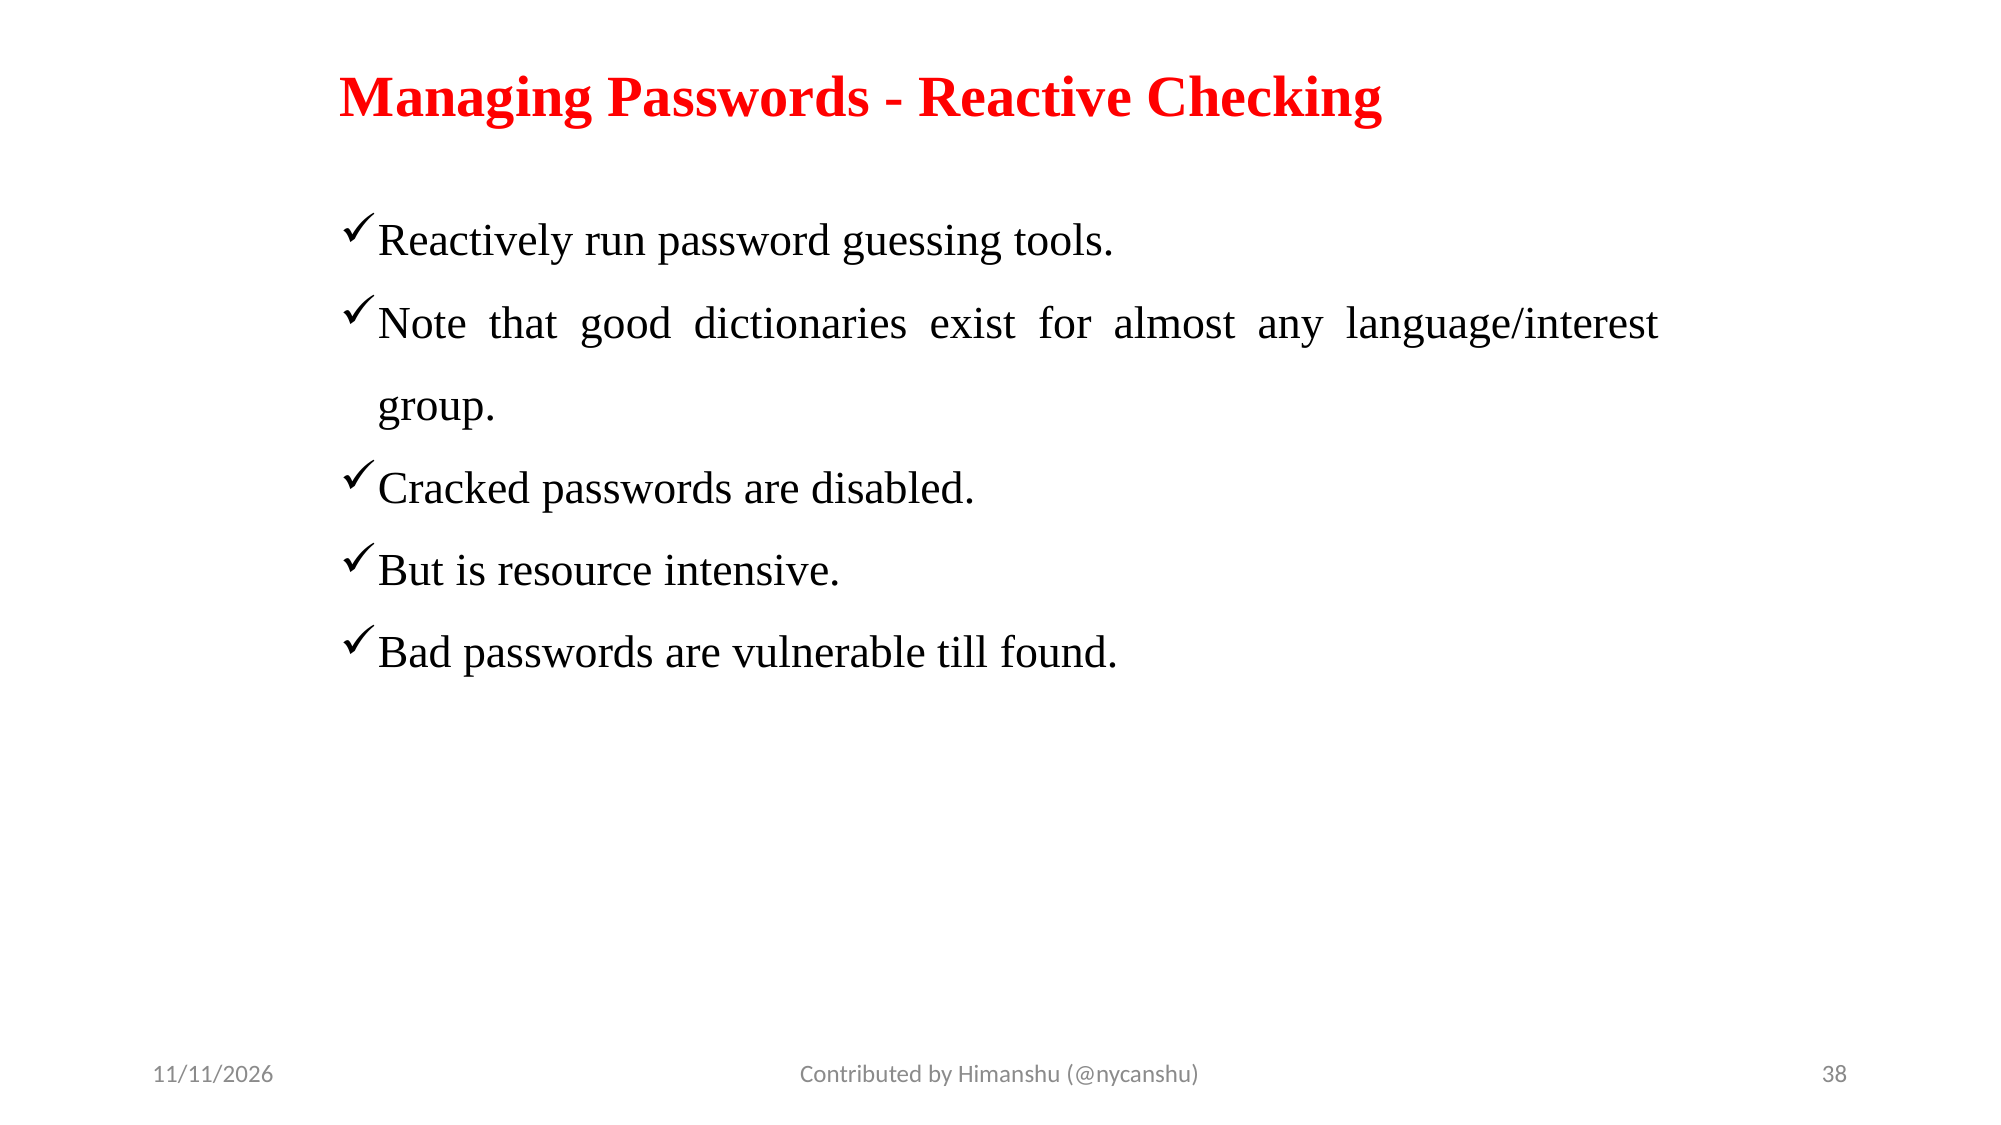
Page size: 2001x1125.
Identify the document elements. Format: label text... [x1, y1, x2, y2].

slide_number 38 [1412, 1042, 1863, 1103]
title Managing Passwords - Reactive Checking [324, 45, 1675, 150]
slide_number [137, 1042, 588, 1103]
list Reactively run password guessing tools. Note that good dictionaries exist for almost any language/interest group. Cracked passwords are disabled. But is resource intensive. Bad passwords are vulnerable till found. [324, 174, 1675, 1005]
footer Contributed by Himanshu (@nycanshu) [662, 1042, 1338, 1103]
